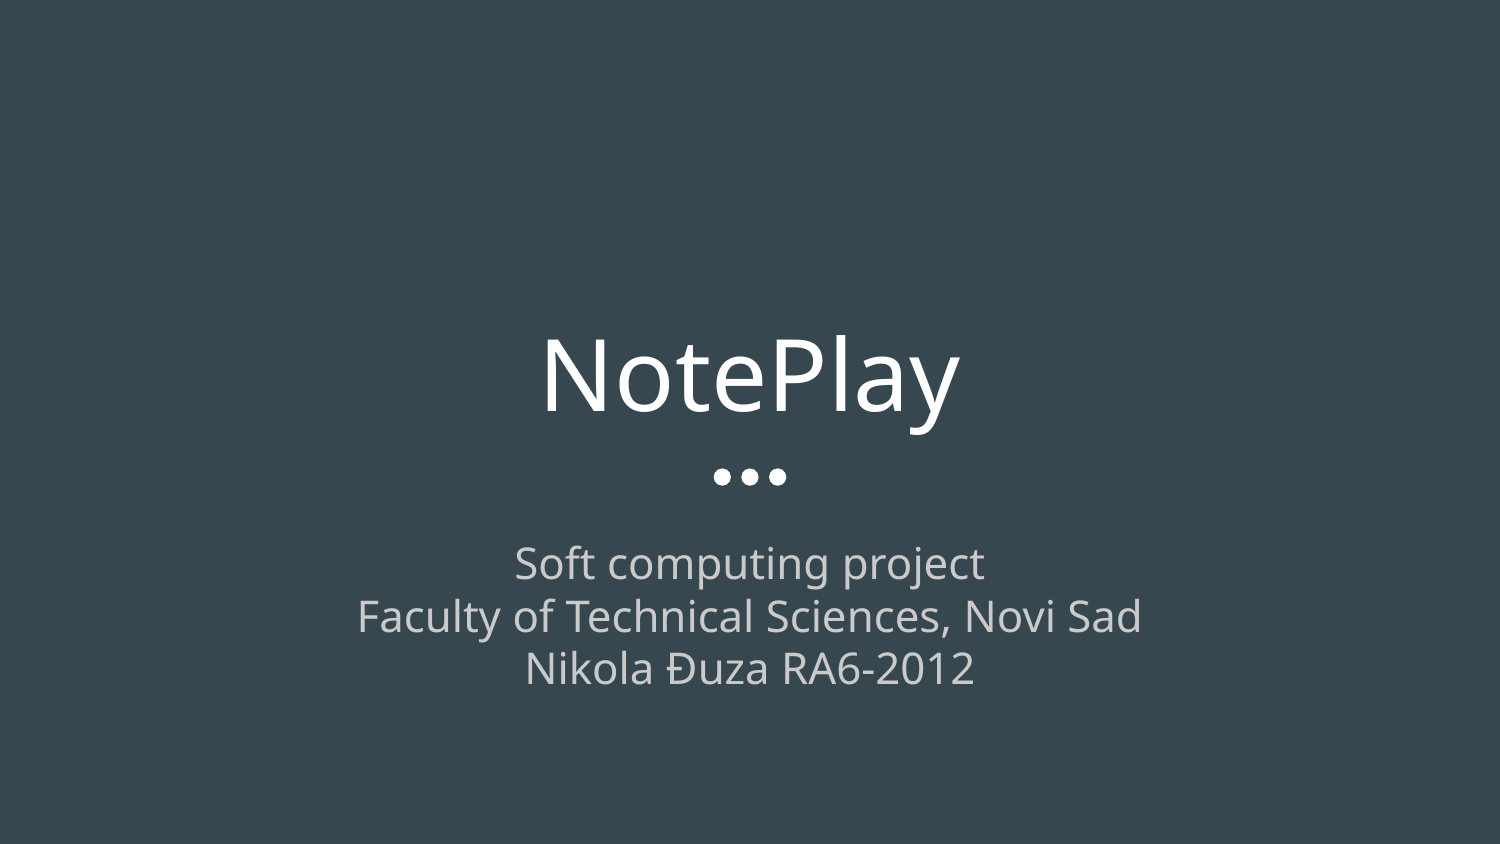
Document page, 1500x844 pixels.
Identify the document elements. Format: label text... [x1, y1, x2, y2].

title NotePlay [110, 162, 1390, 447]
subtitle Soft computing project Faculty of Technical Sciences, Novi Sad Nikola Đuza RA6-2012 [110, 520, 1390, 651]
